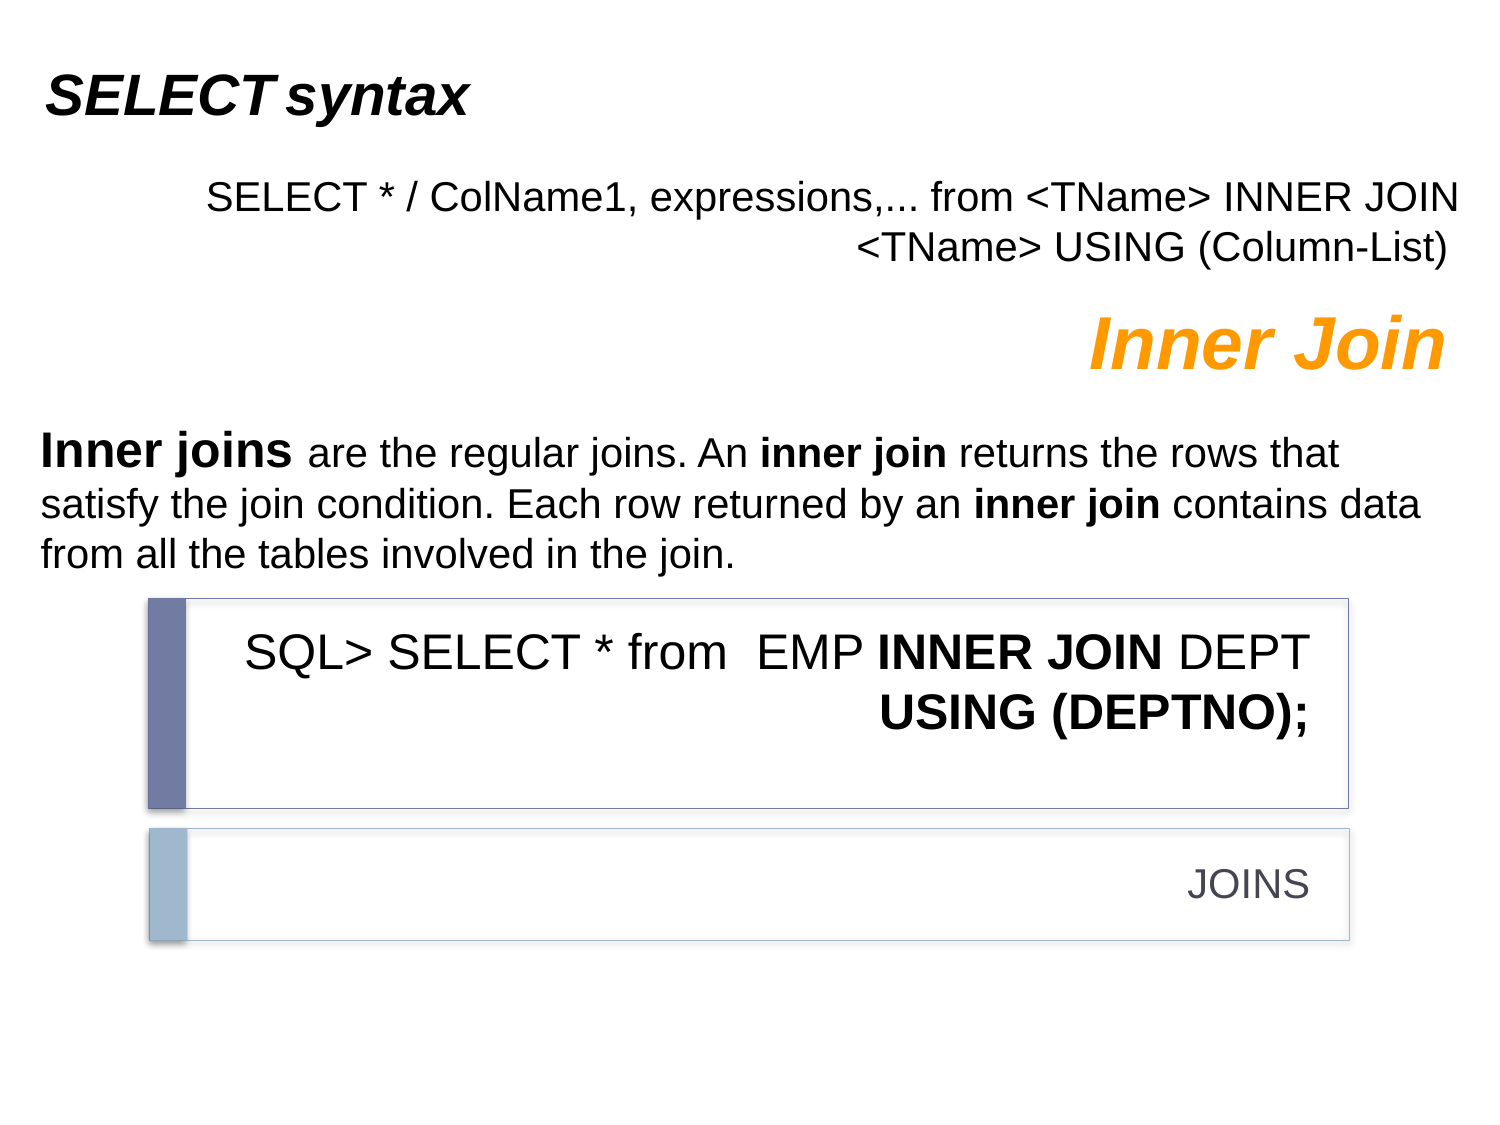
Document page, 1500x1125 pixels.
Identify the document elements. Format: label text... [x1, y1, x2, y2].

subtitle JOINS [200, 849, 1325, 938]
text_box Inner Join [37, 287, 1463, 393]
text_box SELECT * / ColName1, expressions,... from <TName> INNER JOIN <TName> USING (Column-List) [24, 162, 1475, 278]
text_box Inner joins are the regular joins. An inner join returns the rows that satisfy the join condition. Each row returned by an inner join contains data from all the tables involved in the join. [24, 409, 1475, 585]
text_box SELECT syntax [31, 50, 486, 135]
title SQL> SELECT * from EMP INNER JOIN DEPT USING (DEPTNO); [200, 612, 1325, 775]
